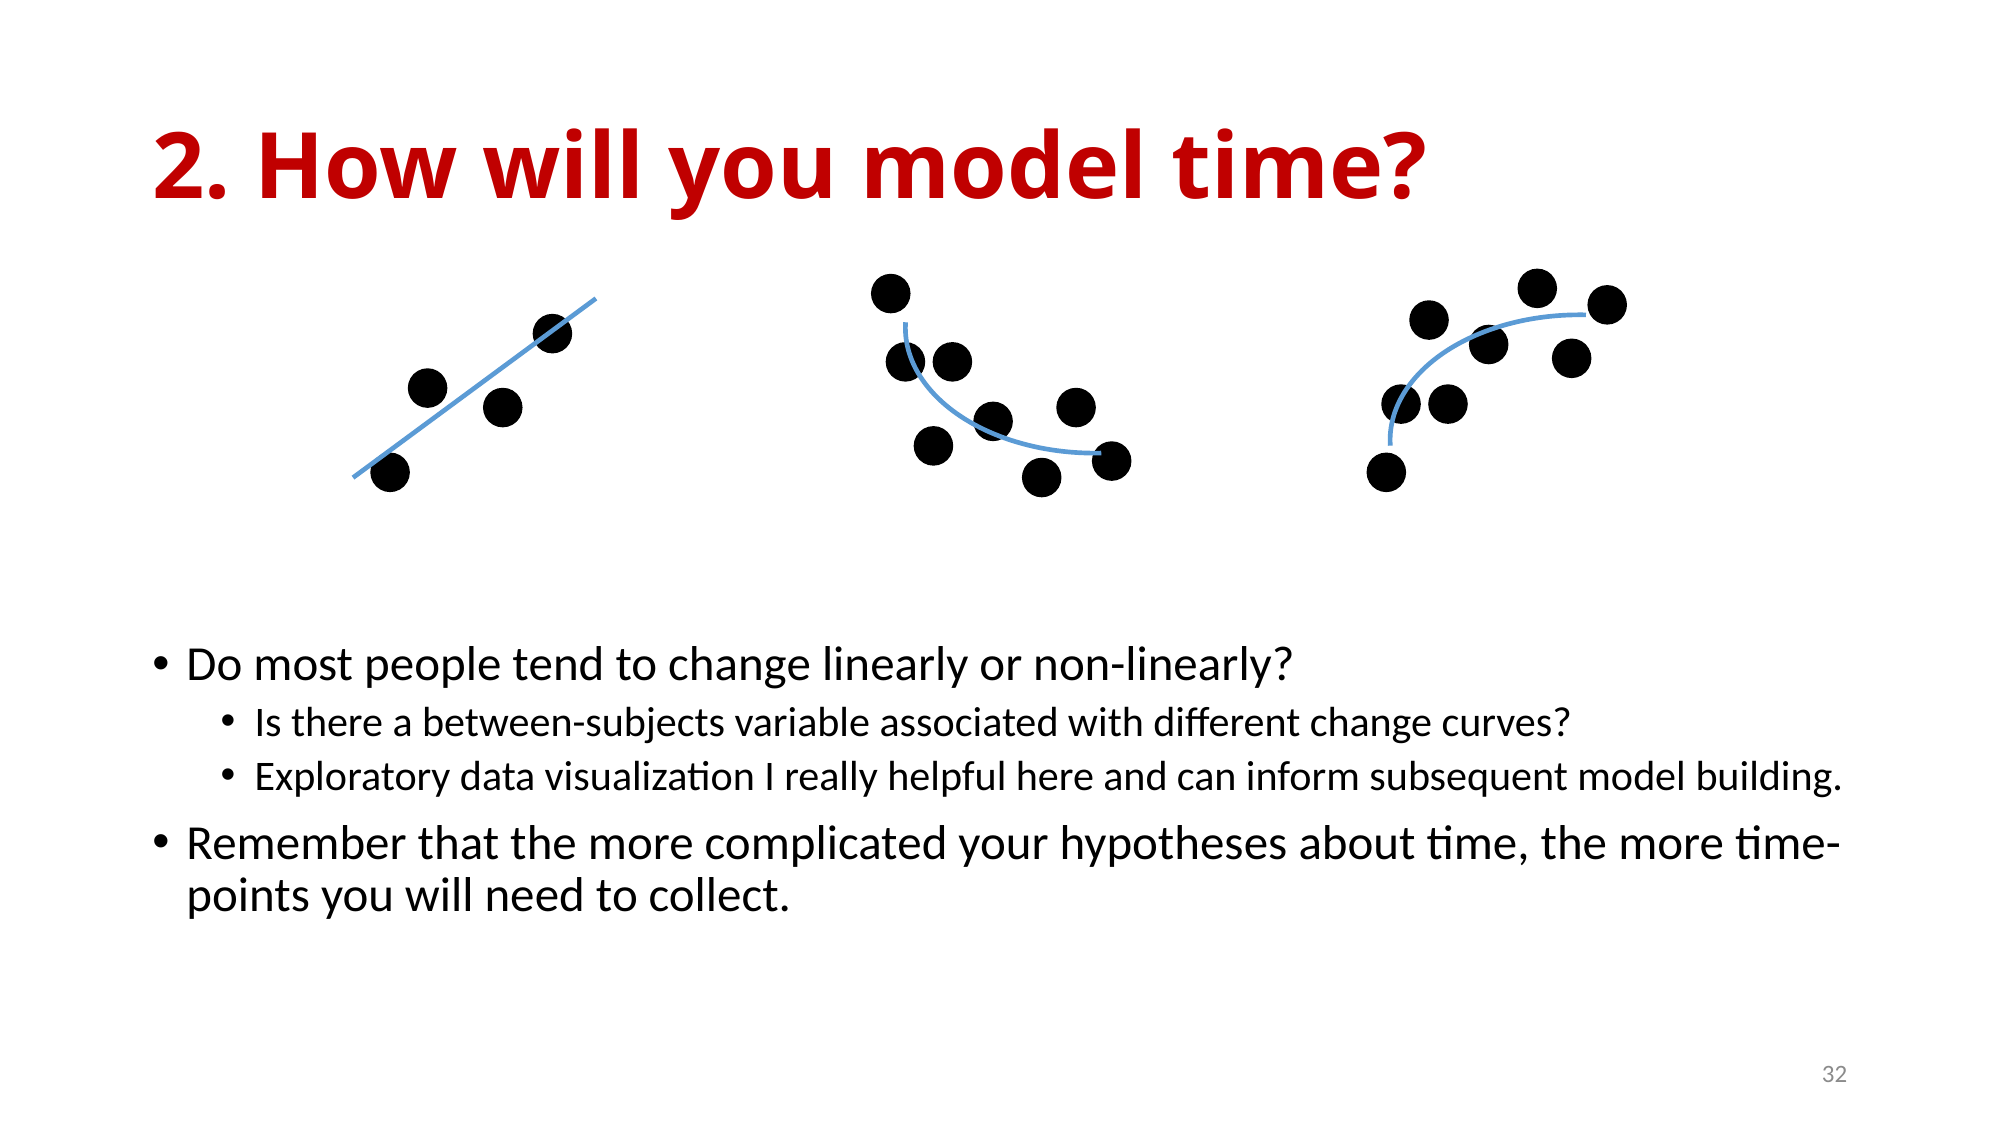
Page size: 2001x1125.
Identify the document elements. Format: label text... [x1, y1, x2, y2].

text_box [1367, 269, 1626, 492]
title 2. How will you model time? [137, 59, 1863, 278]
text_box [885, 342, 919, 382]
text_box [352, 298, 596, 478]
text_box [1021, 457, 1062, 498]
text_box [904, 322, 1102, 454]
text_box [913, 426, 954, 466]
text_box [371, 478, 409, 493]
text_box [870, 273, 911, 314]
text_box [973, 425, 1002, 442]
slide_number 32 [1412, 1042, 1863, 1103]
text_box [1091, 441, 1132, 481]
list Do most people tend to change linearly or non-linearly? Is there a between-subjects variable associated with different change curves? Exploratory data visualization I really helpful here and can inform subsequent model building. Remember that the more complicated your hypotheses about time, the more time-points you will need to collect. [137, 631, 1863, 969]
